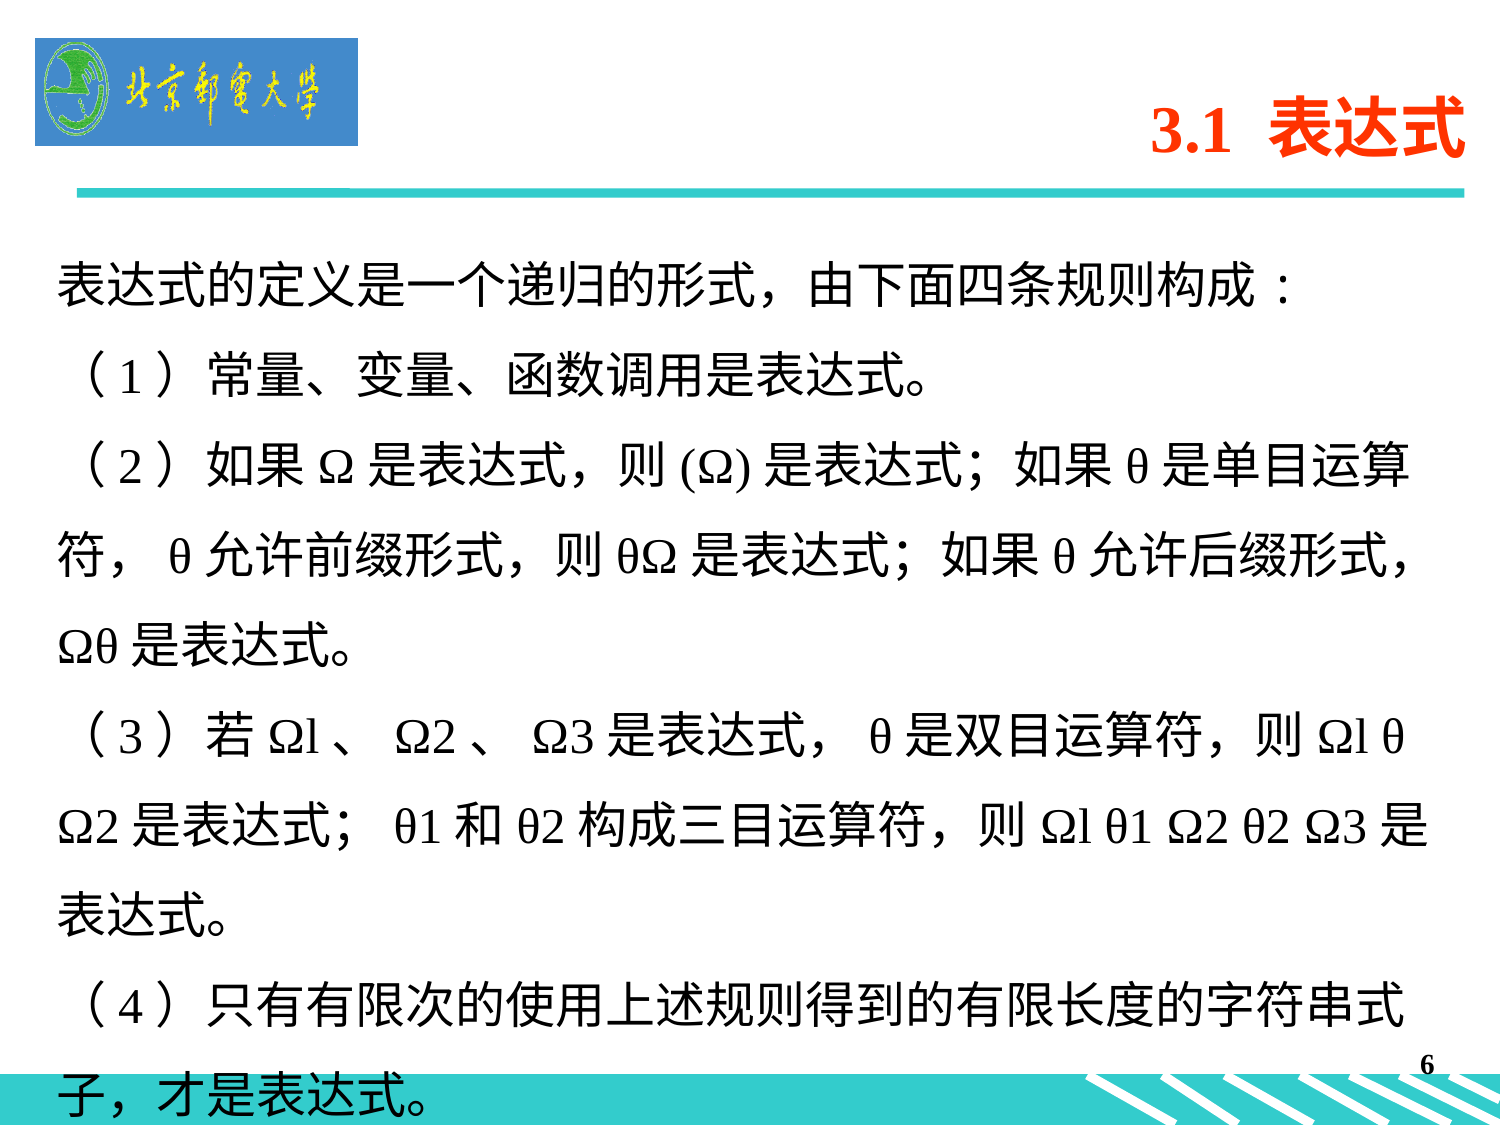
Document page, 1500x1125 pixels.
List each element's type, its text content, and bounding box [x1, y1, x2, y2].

picture [34, 37, 358, 146]
list 表达式的定义是一个递归的形式，由下面四条规则构成: （1）常量、变量、函数调用是表达式。 （2）如果Ω是表达式，则(Ω)是表达式；如果θ是单目运算符，θ允许前缀形式，则θΩ是表达式；如果θ允许后缀形式，Ωθ是表达式。 （3）若Ωl、Ω2、Ω3是表达式，θ是双目运算符，则Ωl θ Ω2是表达式；θ1和θ2构成三目运算符，则Ωl θ1 Ω2 θ2 Ω3是表达式。 （4）只有有限次的使用上述规则得到的有限长度的字符串式子，才是表达式。 [40, 216, 1460, 1038]
slide_number 6 [1137, 1037, 1451, 1113]
title 3.1 表达式 [207, 66, 1483, 185]
